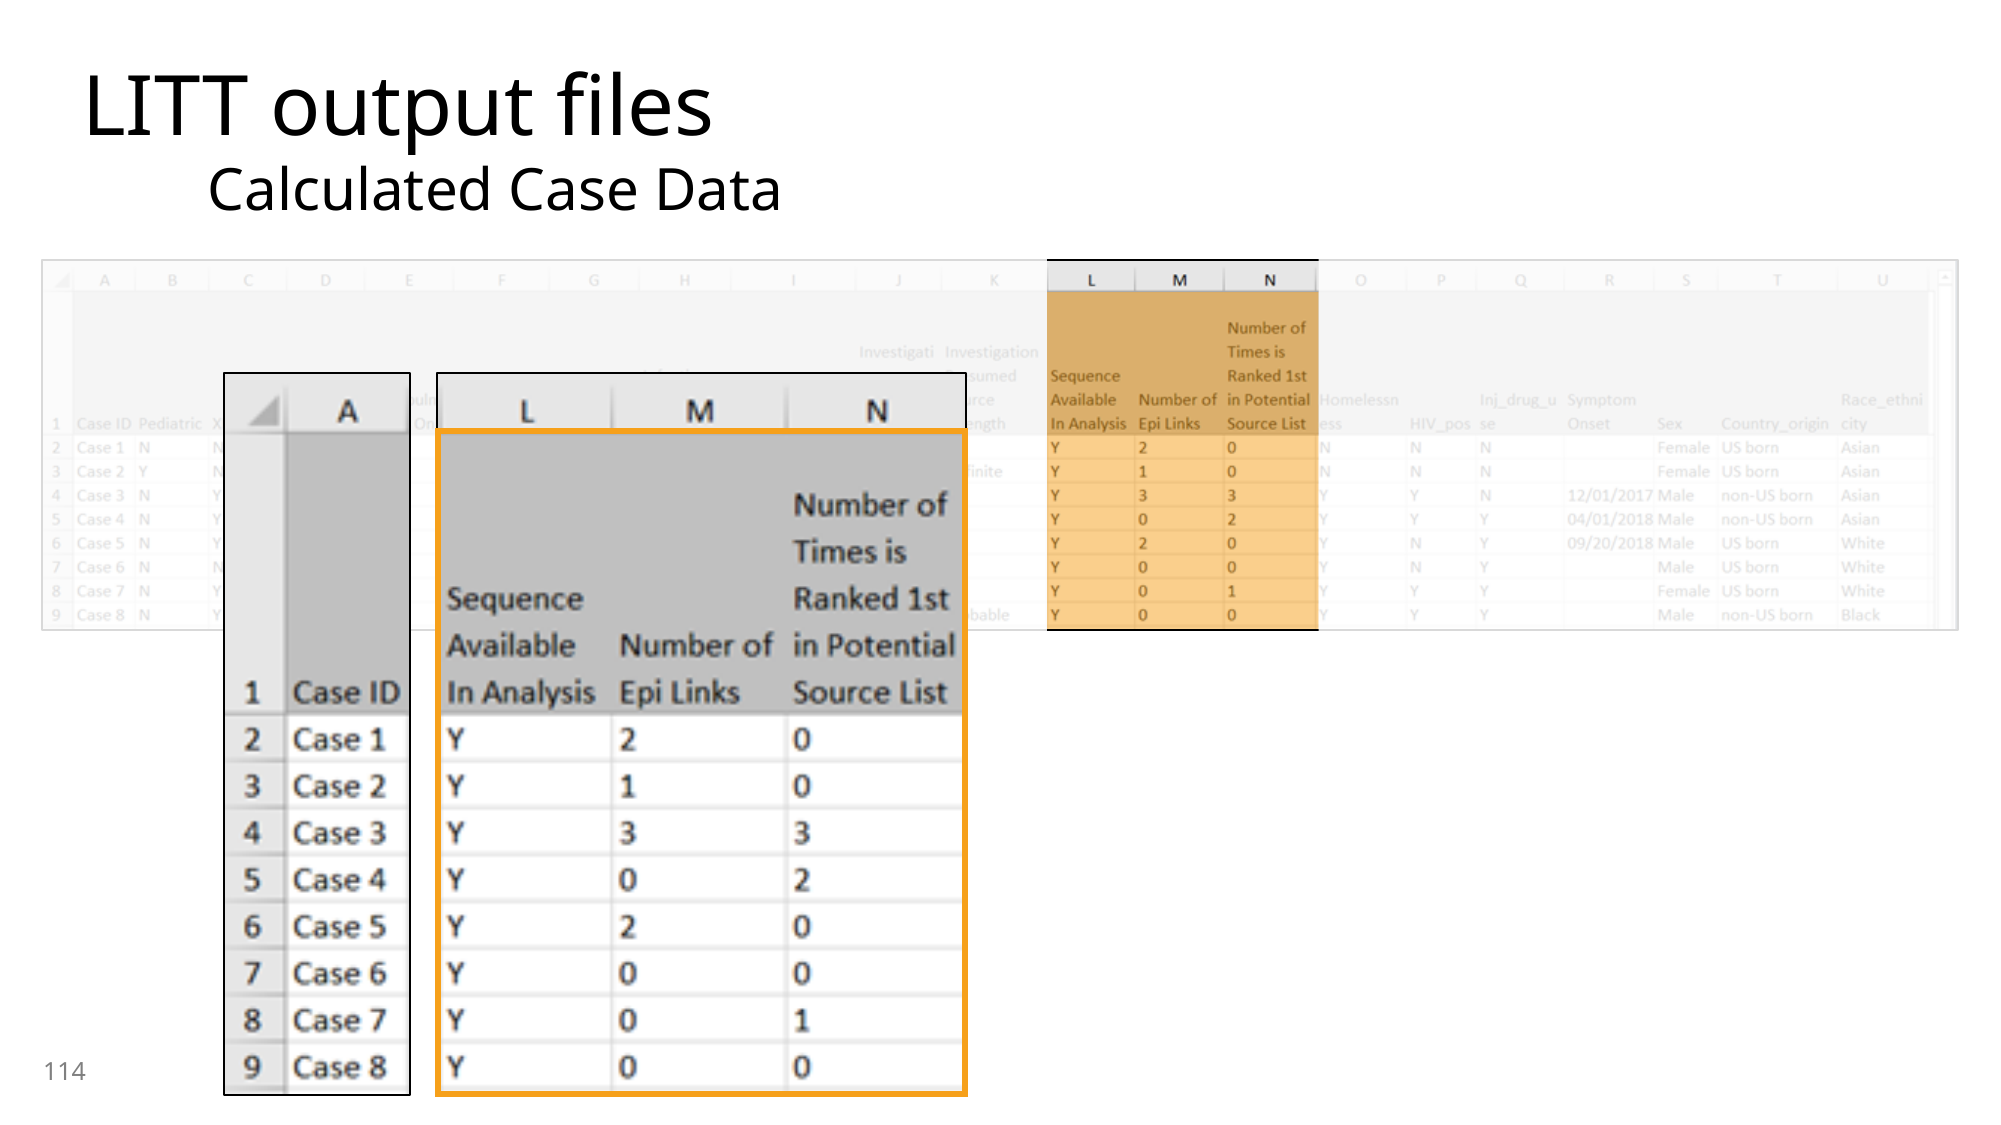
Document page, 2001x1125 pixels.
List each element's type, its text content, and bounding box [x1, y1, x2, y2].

text_box Calculated Case Data [192, 145, 1211, 230]
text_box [0, 230, 1993, 656]
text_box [225, 374, 966, 1095]
title LITT output files [67, 0, 1793, 218]
slide_number 114 [28, 1042, 479, 1103]
